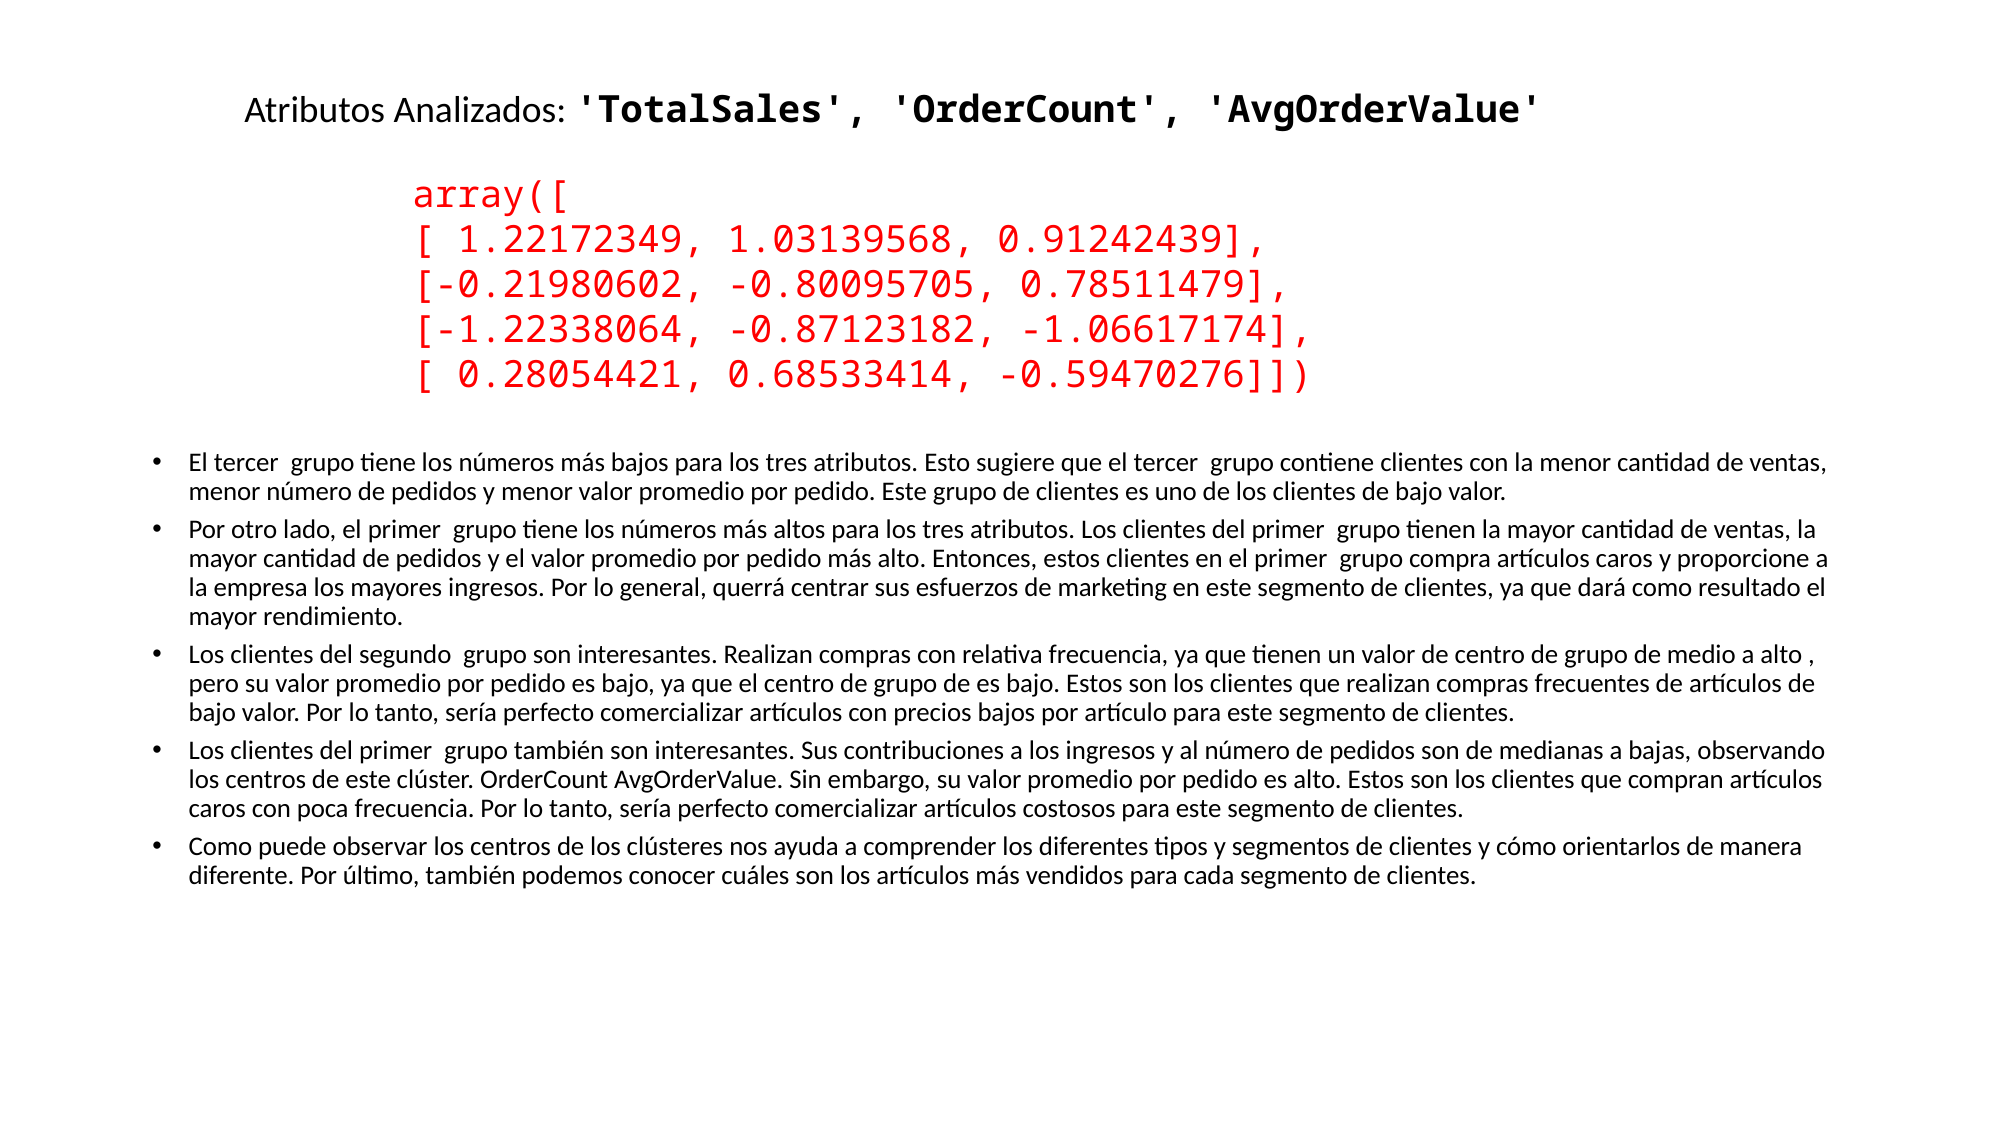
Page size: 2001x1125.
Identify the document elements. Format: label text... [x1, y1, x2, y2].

list El tercer grupo tiene los números más bajos para los tres atributos. Esto sugiere que el tercer grupo contiene clientes con la menor cantidad de ventas, menor número de pedidos y menor valor promedio por pedido. Este grupo de clientes es uno de los clientes de bajo valor. Por otro lado, el primer grupo tiene los números más altos para los tres atributos. Los clientes del primer grupo tienen la mayor cantidad de ventas, la mayor cantidad de pedidos y el valor promedio por pedido más alto. Entonces, estos clientes en el primer grupo compra artículos caros y proporcione a la empresa los mayores ingresos. Por lo general, querrá centrar sus esfuerzos de marketing en este segmento de clientes, ya que dará como resultado el mayor rendimiento. Los clientes del segundo grupo son interesantes. Realizan compras con relativa frecuencia, ya que tienen un valor de centro de grupo de medio a alto , pero su valor promedio por pedido es bajo, ya que el centro de grupo de es bajo. Estos son los clientes que realizan compras frecuentes de artículos de bajo valor. Por lo tanto, sería perfecto comercializar artículos con precios bajos por artículo para este segmento de clientes. Los clientes del primer grupo también son interesantes. Sus contribuciones a los ingresos y al número de pedidos son de medianas a bajas, observando los centros de este clúster. OrderCount AvgOrderValue. Sin embargo, su valor promedio por pedido es alto. Estos son los clientes que compran artículos caros con poca frecuencia. Por lo tanto, sería perfecto comercializar artículos costosos para este segmento de clientes. Como puede observar los centros de los clústeres nos ayuda a comprender los diferentes tipos y segmentos de clientes y cómo orientarlos de manera diferente. Por último, también podemos conocer cuáles son los artículos más vendidos para cada segmento de clientes. [137, 441, 1863, 911]
text_box array([ [ 1.22172349, 1.03139568, 0.91242439], [-0.21980602, -0.80095705, 0.78511479], [-1.22338064, -0.87123182, -1.06617174], [ 0.28054421, 0.68533414, -0.59470276]]) [397, 183, 1398, 403]
text_box Atributos Analizados: 'TotalSales', 'OrderCount', 'AvgOrderValue' [229, 77, 1558, 183]
